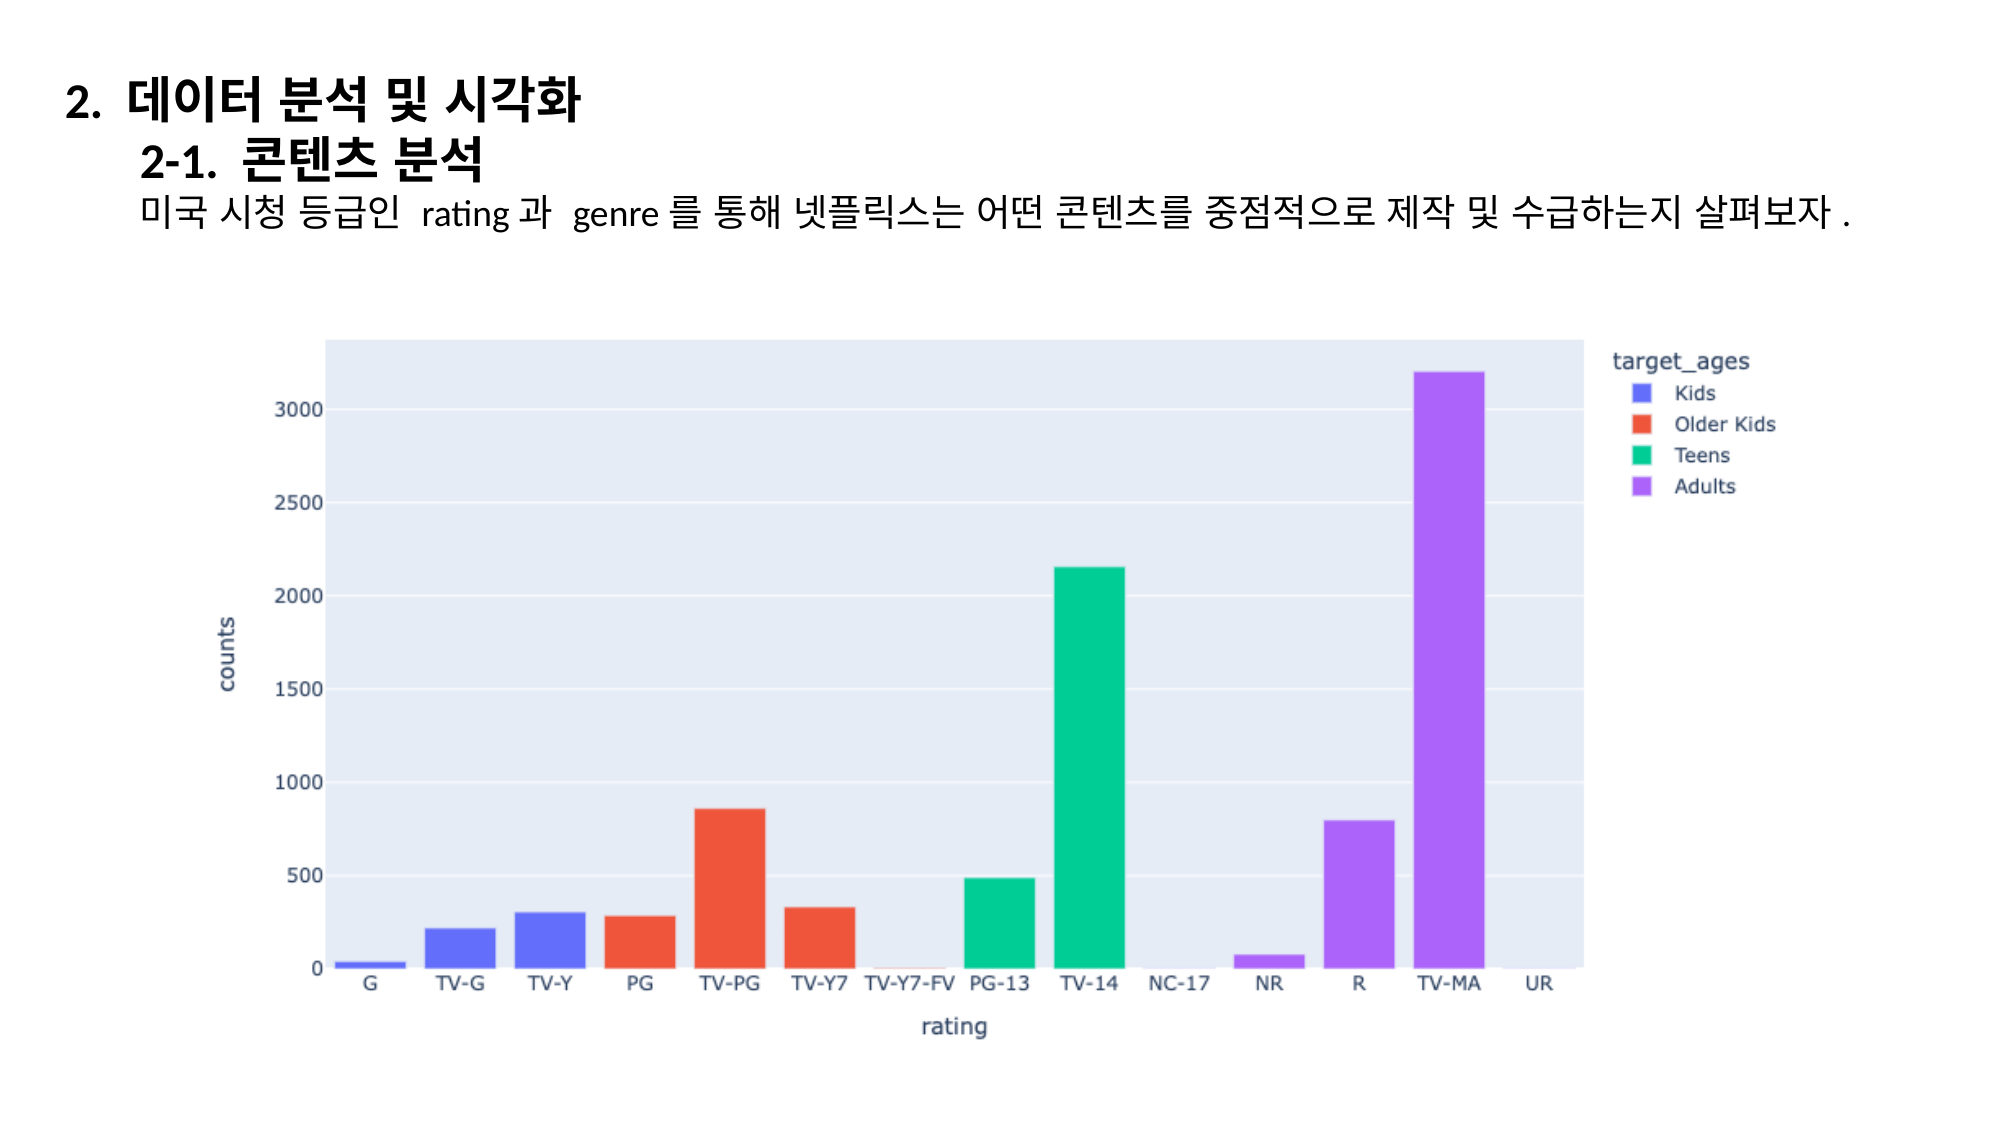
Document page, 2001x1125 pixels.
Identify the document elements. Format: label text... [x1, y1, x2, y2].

text_box 2. 데이터 분석 및 시각화 2-1. 콘텐츠 분석 미국 시청 등급인 rating과 genre를 통해 넷플릭스는 어떤 콘텐츠를 중점적으로 제작 및 수급하는지 살펴보자. [49, 61, 1945, 241]
picture [195, 242, 1805, 1100]
